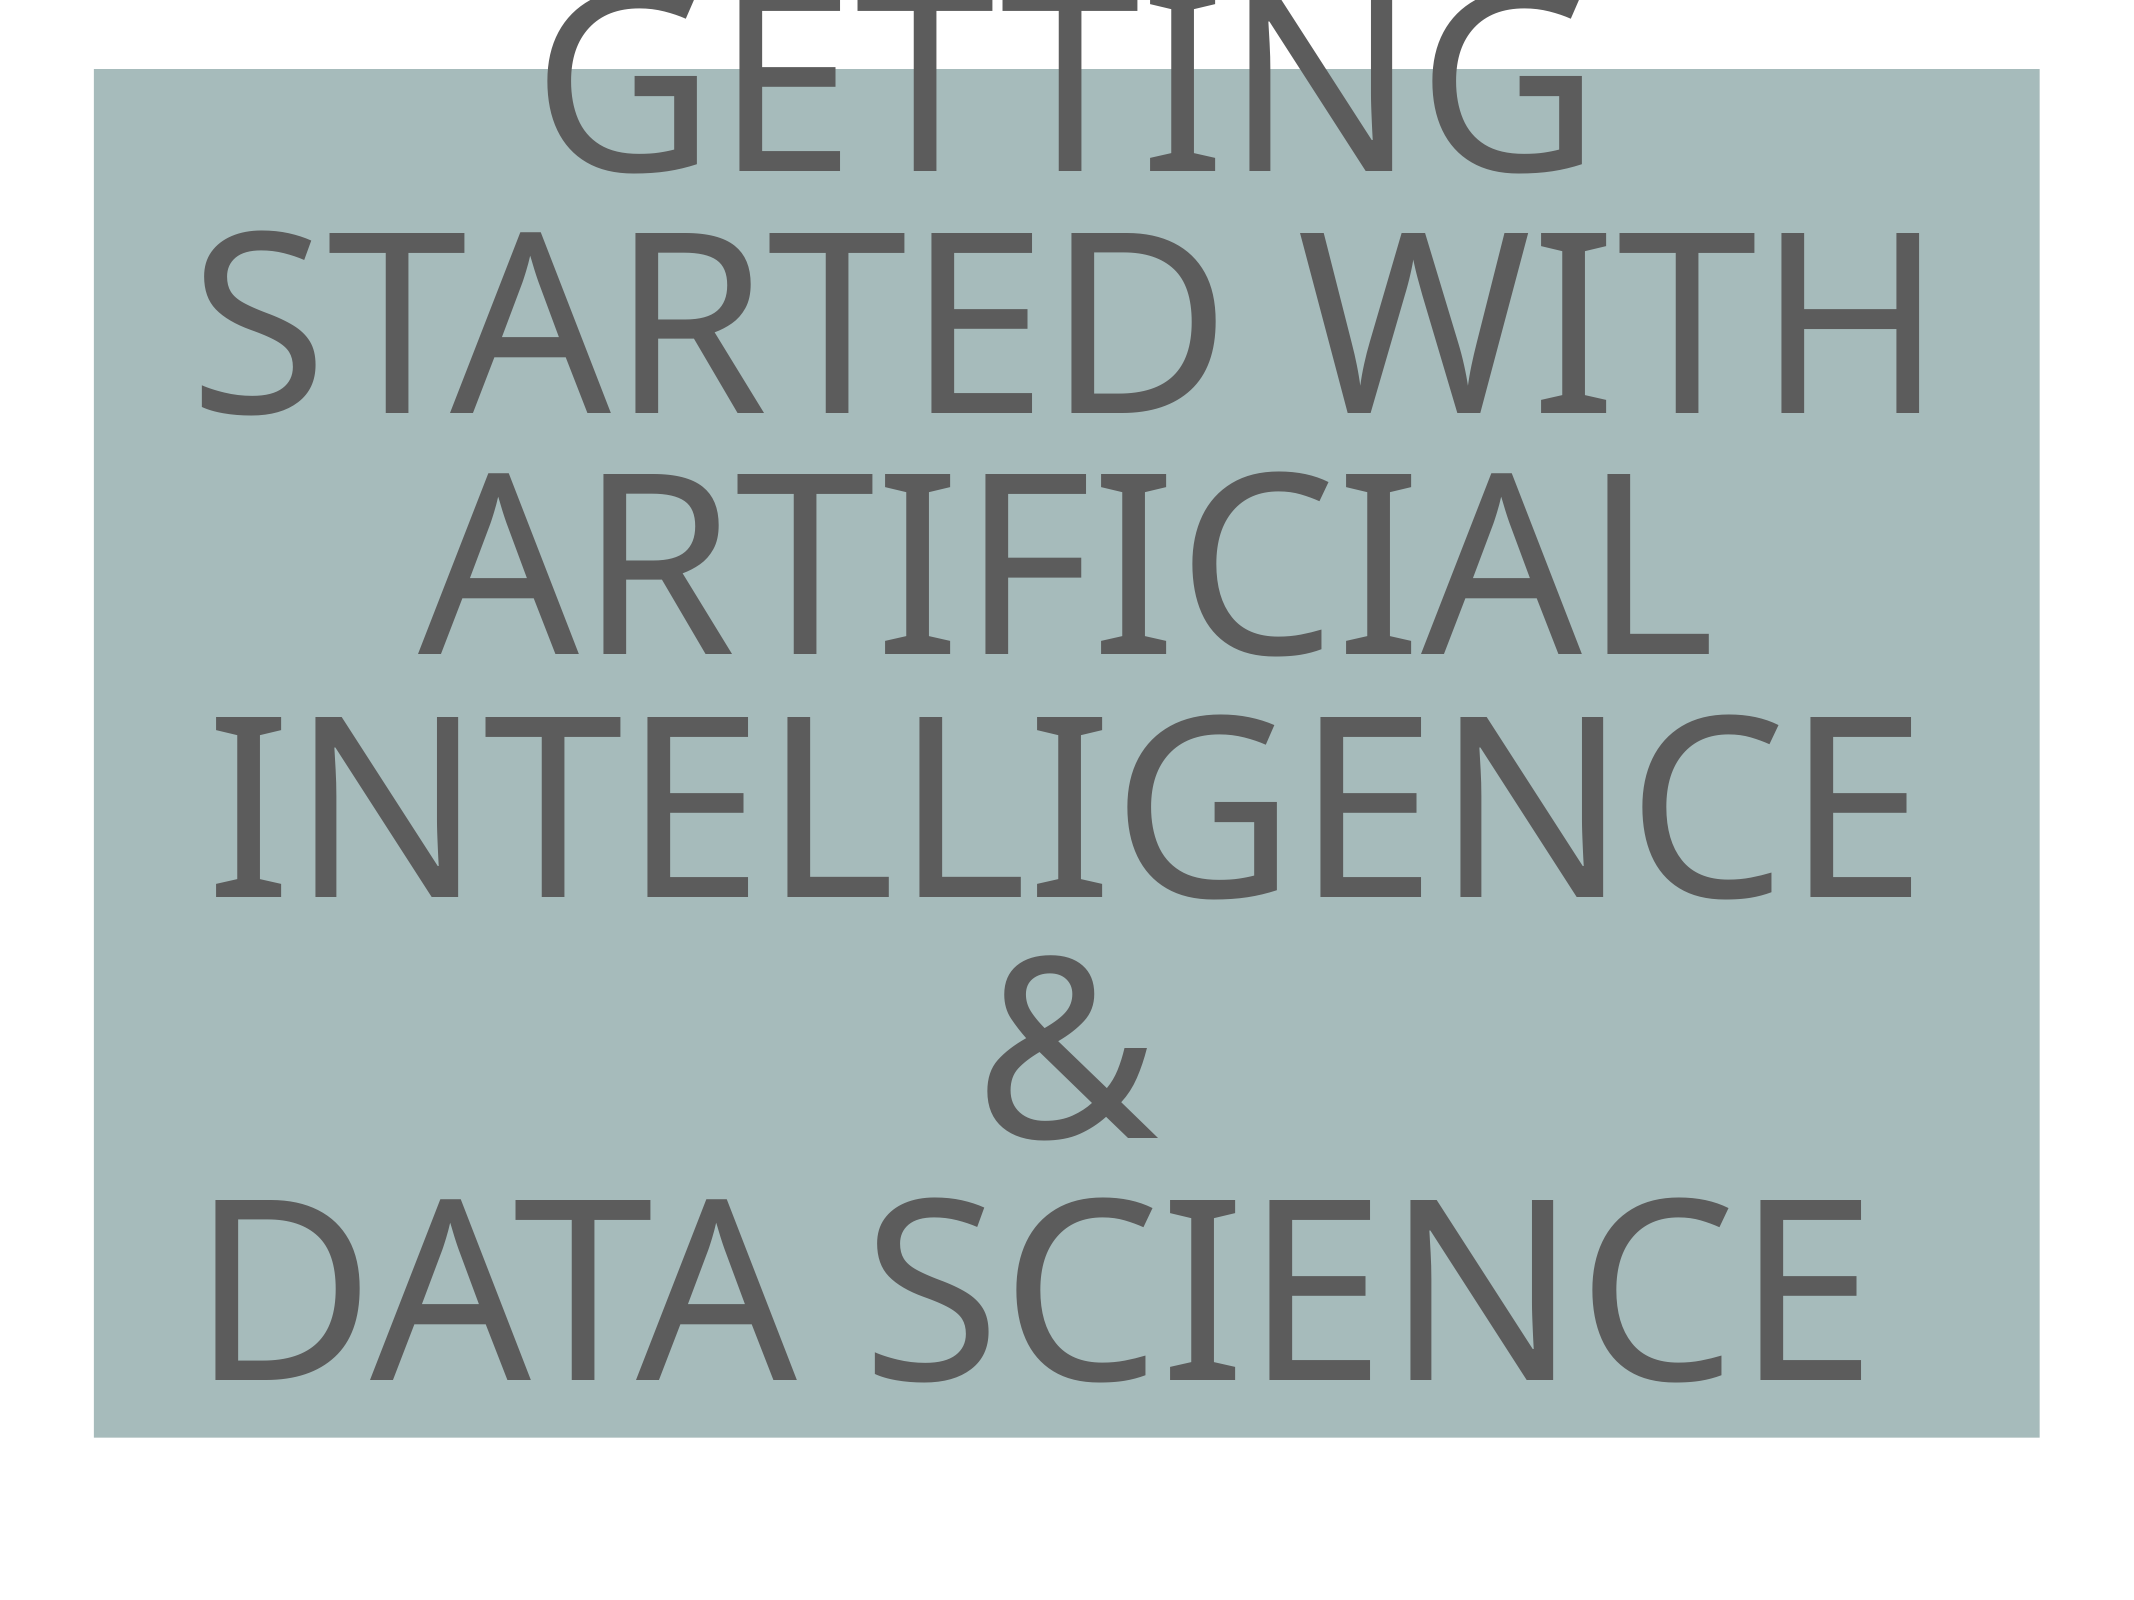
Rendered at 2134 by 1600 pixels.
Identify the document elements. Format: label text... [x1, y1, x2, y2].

title Getting started with artificial intelligence & Data science [93, 68, 2041, 1439]
